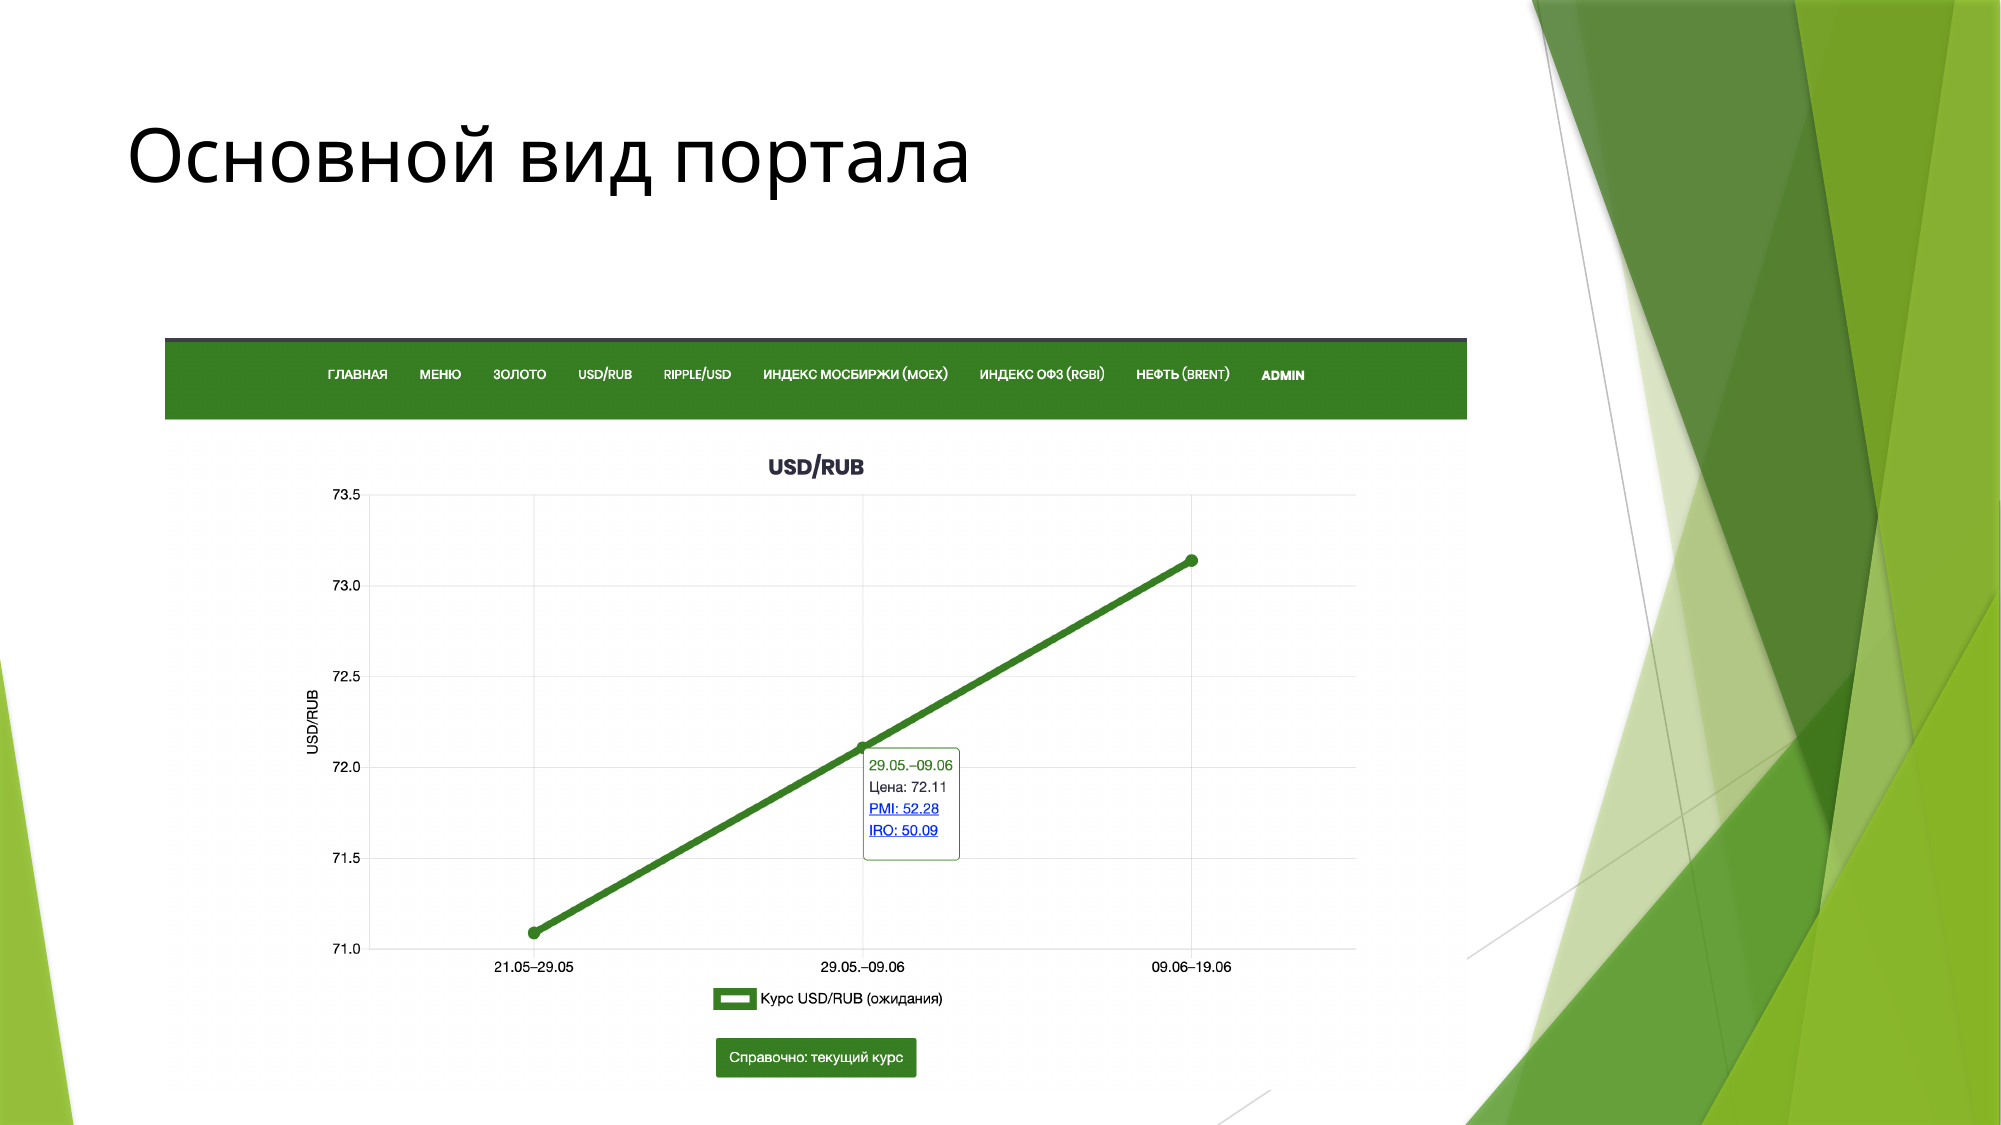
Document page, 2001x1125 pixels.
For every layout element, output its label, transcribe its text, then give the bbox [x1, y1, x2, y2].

picture [165, 337, 1468, 1091]
title Основной вид портала [111, 99, 1522, 317]
